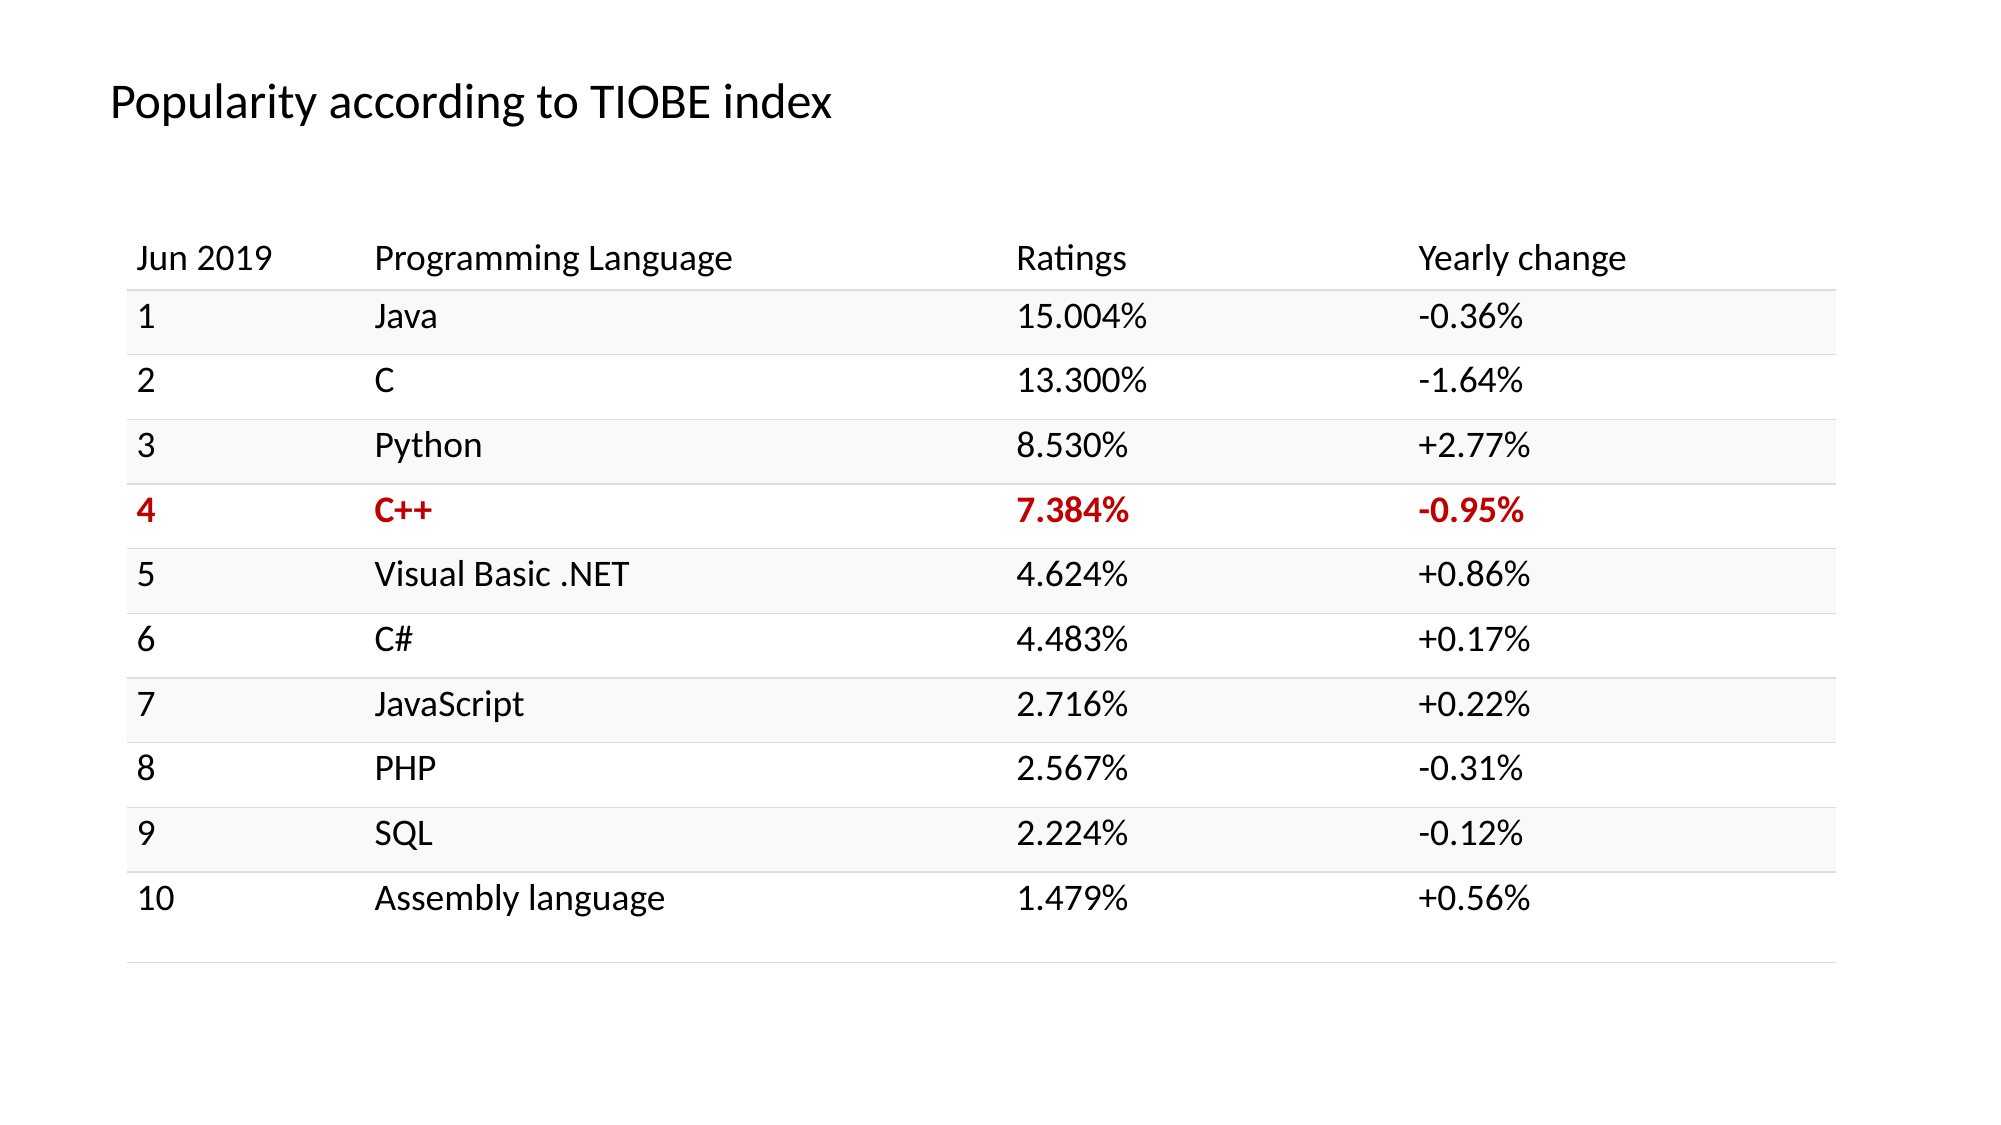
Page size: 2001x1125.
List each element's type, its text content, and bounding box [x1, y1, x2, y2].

table_cell 3 [127, 420, 365, 483]
table_cell 5 [127, 549, 365, 613]
table_cell PHP [365, 743, 1007, 807]
table_header Jun 2019 [127, 199, 365, 289]
table_cell +0.17% [1409, 614, 1836, 677]
table_cell -0.95% [1409, 485, 1836, 548]
table_cell C [365, 355, 1007, 419]
table_header Yearly change [1409, 199, 1836, 289]
table_cell -1.64% [1409, 355, 1836, 419]
table_cell 13.300% [1007, 355, 1409, 419]
table_cell Visual Basic .NET [365, 549, 1007, 613]
table_cell 6 [127, 614, 365, 677]
table_cell 2.224% [1007, 808, 1409, 871]
table_cell SQL [365, 808, 1007, 871]
table_cell C# [365, 614, 1007, 677]
table_cell 7.384% [1007, 485, 1409, 548]
table_cell +0.56% [1409, 873, 1836, 962]
table_cell Assembly language [365, 873, 1007, 962]
table_cell 7 [127, 679, 365, 742]
table_header Programming Language [365, 199, 1007, 289]
table_cell 2.716% [1007, 679, 1409, 742]
table_cell 4 [127, 485, 365, 548]
table_cell JavaScript [365, 679, 1007, 742]
table_cell Python [365, 420, 1007, 483]
table_cell Java [365, 291, 1007, 354]
table_cell 2 [127, 355, 365, 419]
table_cell 4.483% [1007, 614, 1409, 677]
table_cell 1 [127, 291, 365, 354]
table_cell +0.86% [1409, 549, 1836, 613]
table_cell C++ [365, 485, 1007, 548]
table_cell -0.31% [1409, 743, 1836, 807]
table_cell 4.624% [1007, 549, 1409, 613]
text_box Popularity according to TIOBE index [95, 60, 848, 136]
table_cell 8 [127, 743, 365, 807]
table_cell 2.567% [1007, 743, 1409, 807]
table_cell 10 [127, 873, 365, 962]
table_cell +2.77% [1409, 420, 1836, 483]
table_cell -0.36% [1409, 291, 1836, 354]
table_cell 15.004% [1007, 291, 1409, 354]
table_cell 9 [127, 808, 365, 871]
table_cell +0.22% [1409, 679, 1836, 742]
table_header Ratings [1007, 199, 1409, 289]
table_cell -0.12% [1409, 808, 1836, 871]
table_cell 1.479% [1007, 873, 1409, 962]
table_cell 8.530% [1007, 420, 1409, 483]
